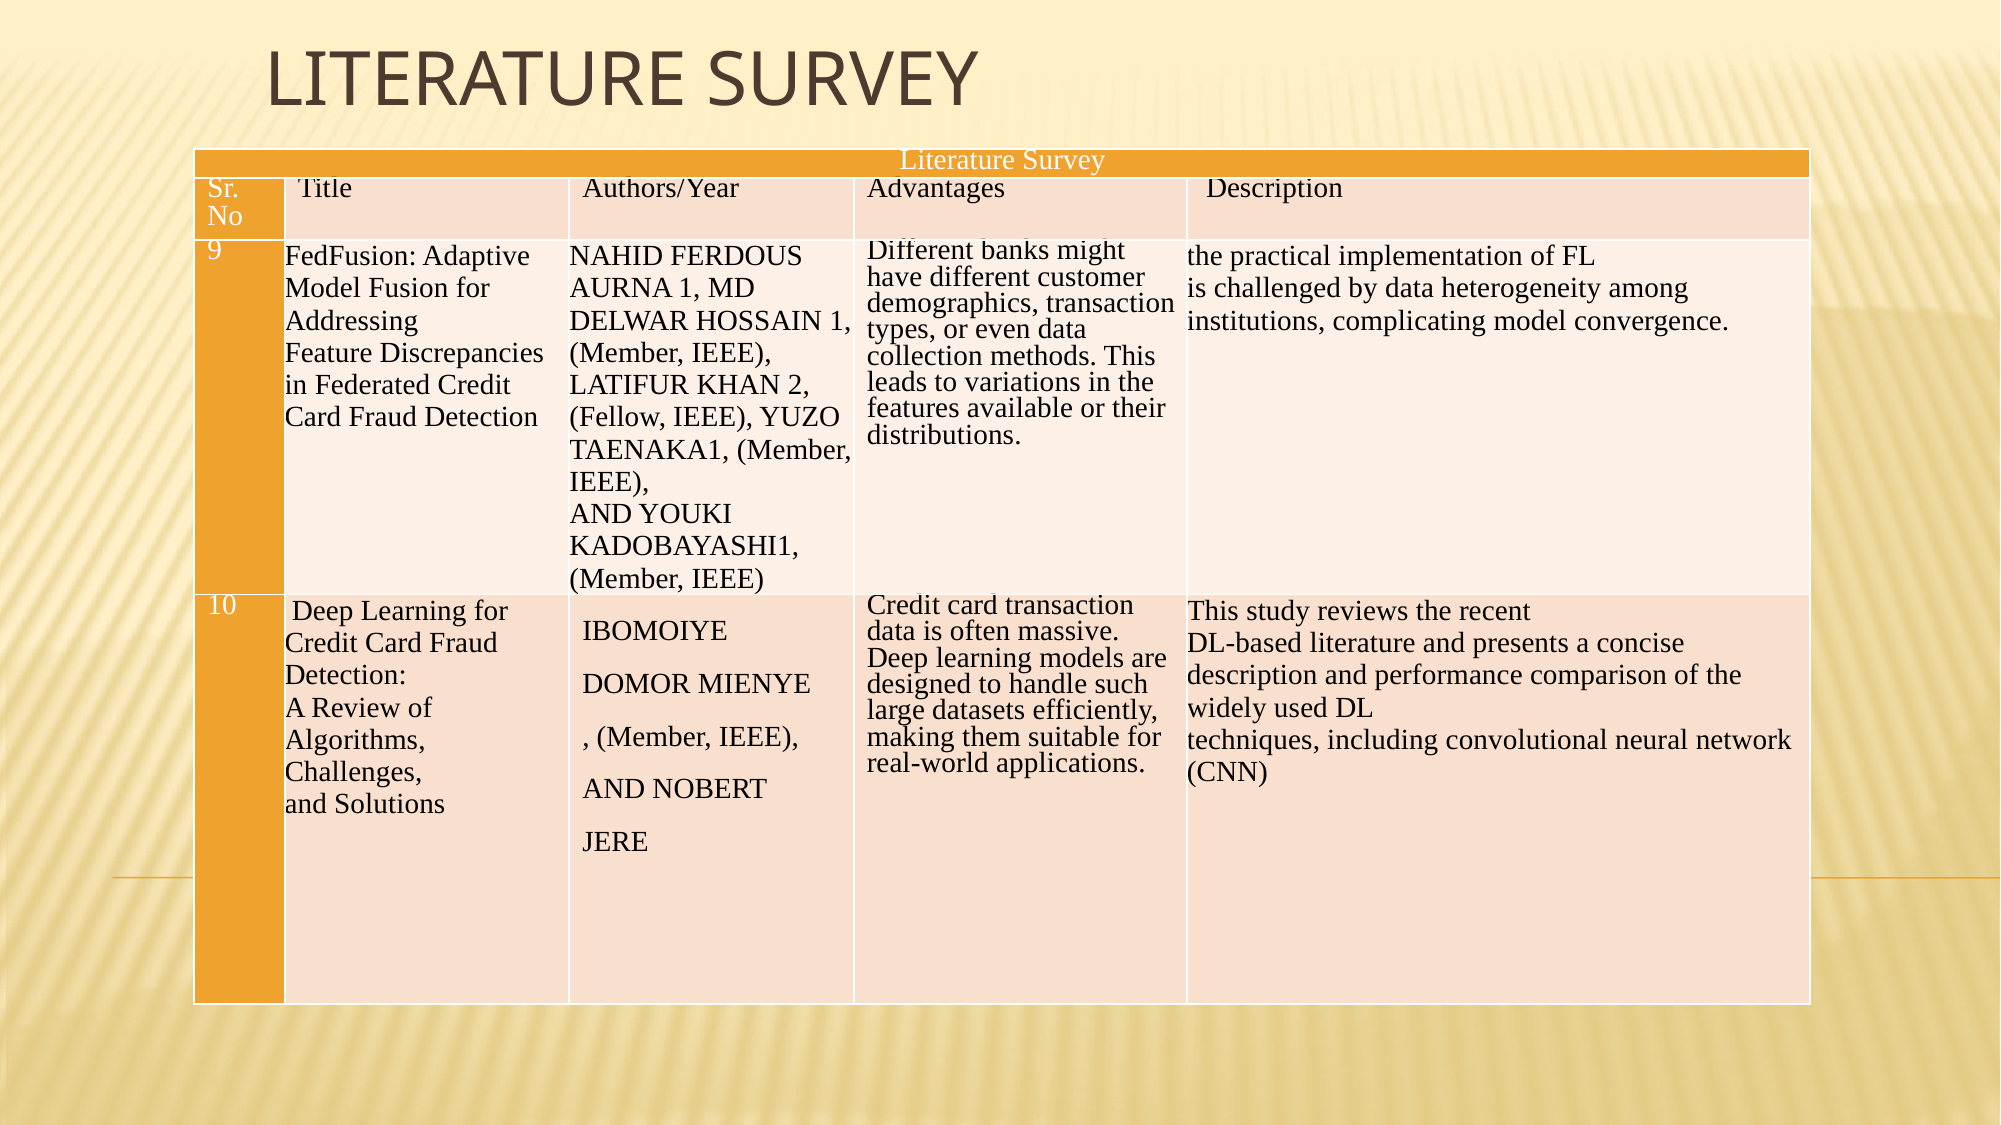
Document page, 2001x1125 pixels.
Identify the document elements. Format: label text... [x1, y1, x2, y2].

table_cell Different banks might have different customer demographics, transaction types, or even data collection methods. This leads to variations in the features available or their distributions. [855, 241, 1186, 594]
table_cell Authors/Year [570, 179, 853, 239]
table_cell IBOMOIYE DOMOR MIENYE , (Member, IEEE), AND NOBERT JERE [570, 595, 853, 1003]
table_cell 10 [195, 595, 284, 1003]
table_header Literature Survey [195, 150, 1809, 177]
table_cell FedFusion: Adaptive Model Fusion for Addressing Feature Discrepancies in Federated Credit Card Fraud Detection [286, 241, 568, 594]
table_cell Sr. No [195, 179, 284, 239]
table_cell 9 [195, 241, 284, 594]
table_cell Title [286, 179, 568, 239]
table_cell This study reviews the recent DL-based literature and presents a concise description and performance comparison of the widely used DL techniques, including convolutional neural network (CNN) [1188, 595, 1809, 1003]
table_cell Advantages [855, 179, 1186, 239]
table_cell NAHID FERDOUS AURNA 1, MD DELWAR HOSSAIN 1, (Member, IEEE), LATIFUR KHAN 2, (Fellow, IEEE), YUZO TAENAKA1, (Member, IEEE), AND YOUKI KADOBAYASHI1, (Member, IEEE) [570, 241, 853, 594]
table_cell the practical implementation of FL is challenged by data heterogeneity among institutions, complicating model convergence. [1188, 241, 1809, 594]
table_cell Deep Learning for Credit Card Fraud Detection: A Review of Algorithms, Challenges, and Solutions [286, 595, 568, 1003]
title Literature Survey [249, 23, 1750, 139]
table_cell Credit card transaction data is often massive. Deep learning models are designed to handle such large datasets efficiently, making them suitable for real-world applications. [855, 595, 1186, 1003]
table_cell Description [1188, 179, 1809, 239]
